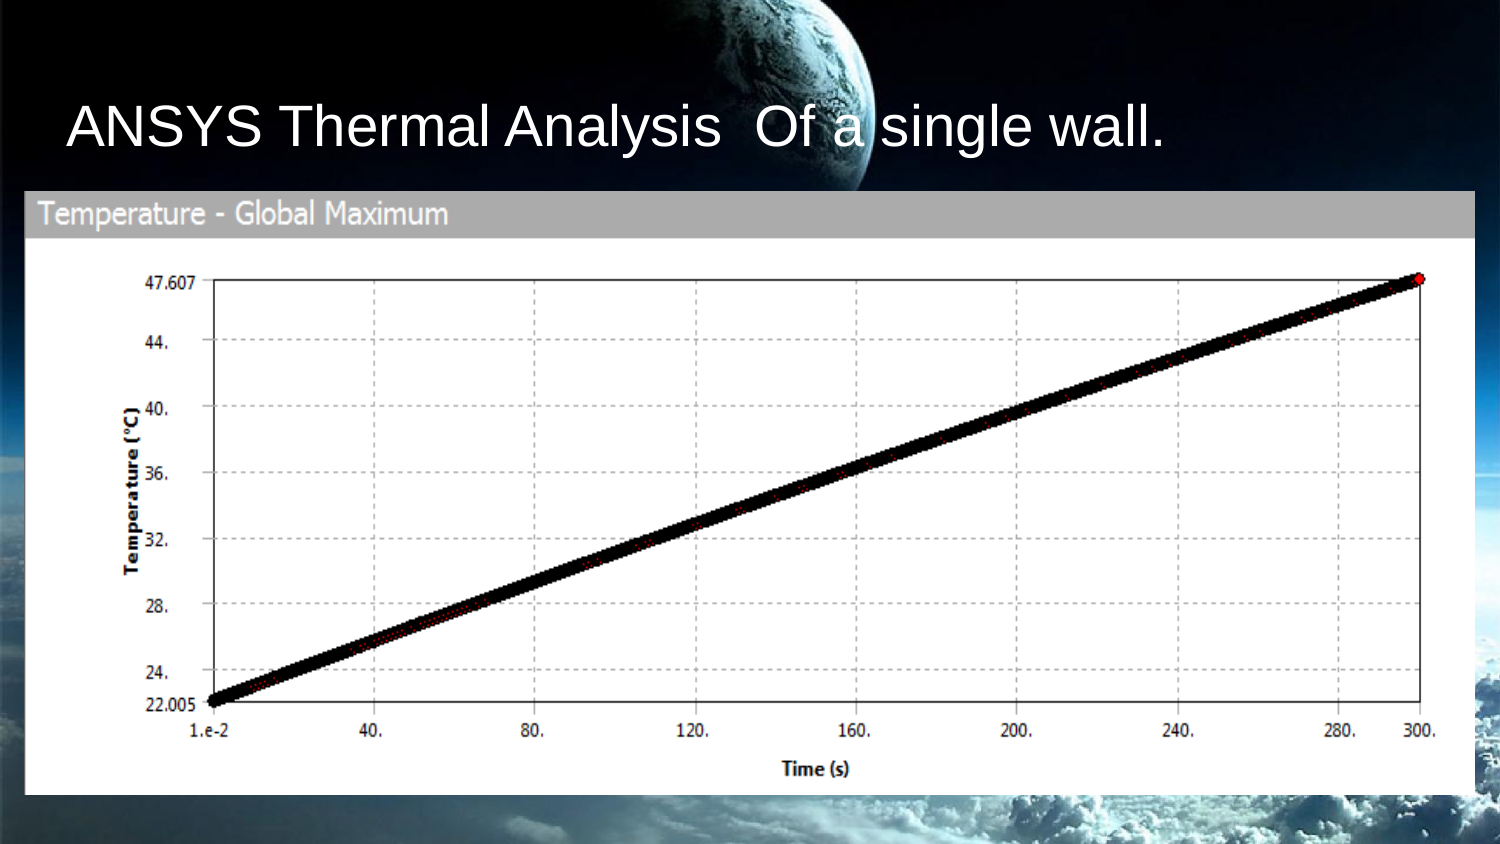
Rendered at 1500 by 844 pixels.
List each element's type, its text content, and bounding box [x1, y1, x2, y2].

picture [0, 0, 1500, 844]
title ANSYS Thermal Analysis Of a single wall. [51, 72, 1449, 167]
